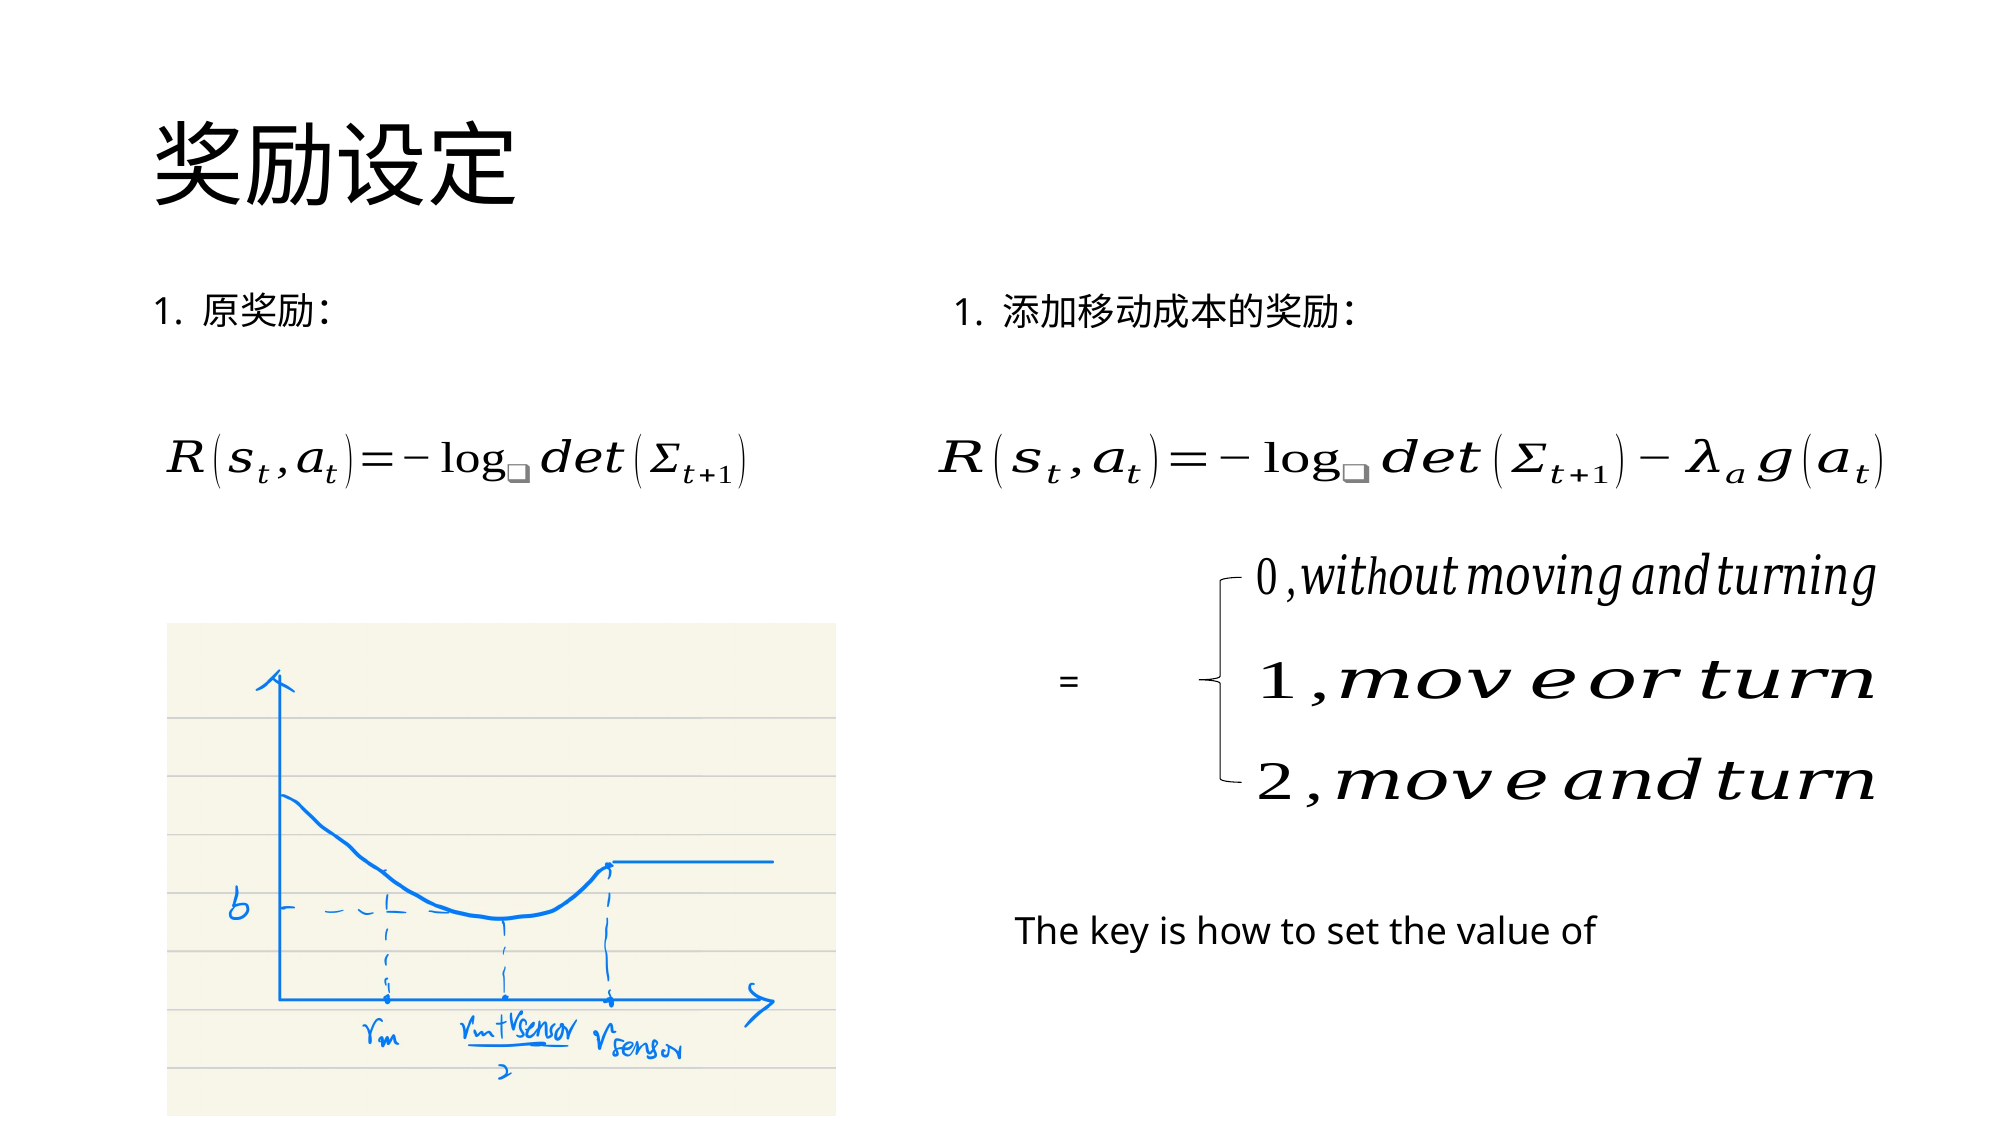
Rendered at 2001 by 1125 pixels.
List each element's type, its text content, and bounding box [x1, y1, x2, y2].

text_box 1. 原奖励： [137, 280, 614, 340]
picture [167, 623, 837, 1116]
title 奖励设定 [137, 59, 1863, 278]
text_box [1198, 576, 1242, 783]
text_box 1. 添加移动成本的奖励： [937, 280, 1752, 341]
